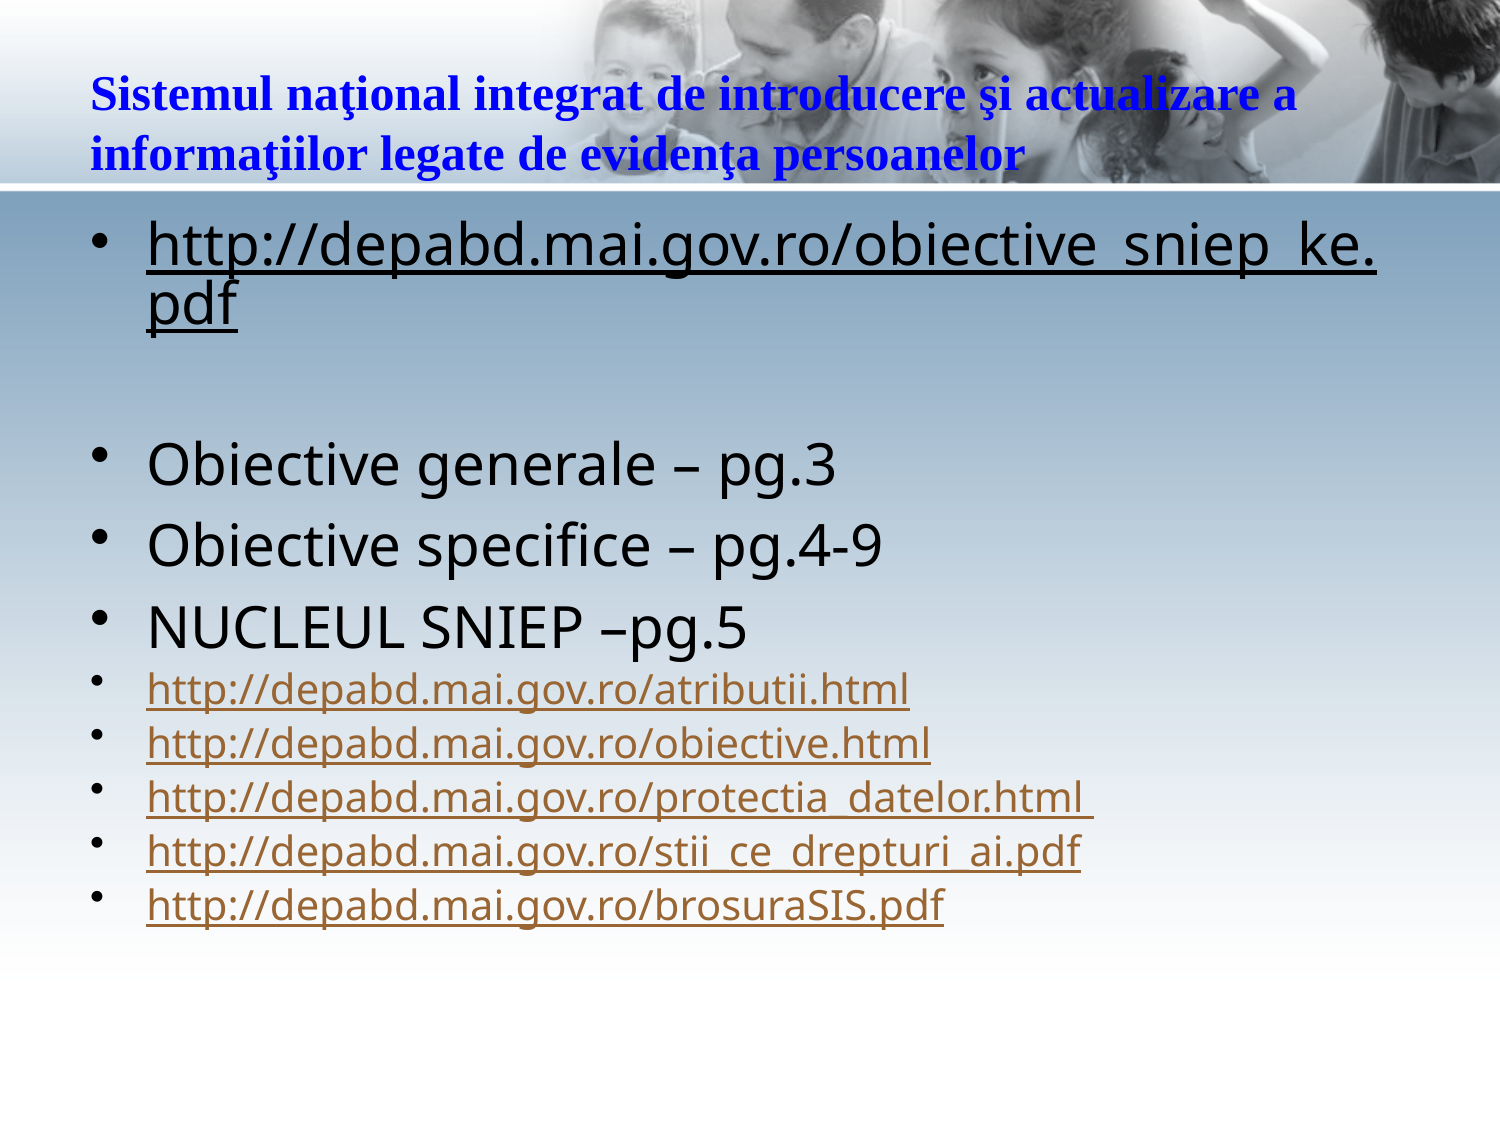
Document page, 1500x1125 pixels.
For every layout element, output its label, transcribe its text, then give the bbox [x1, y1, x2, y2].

picture [0, 0, 1500, 1125]
list http://depabd.mai.gov.ro/obiective_sniep_ke.pdf Obiective generale – pg.3 Obiective specifice – pg.4-9 NUCLEUL SNIEP –pg.5 http://depabd.mai.gov.ro/atributii.html http://depabd.mai.gov.ro/obiective.html http://depabd.mai.gov.ro/protectia_datelor.html http://depabd.mai.gov.ro/stii_ce_drepturi_ai.pdf http://depabd.mai.gov.ro/brosuraSIS.pdf [74, 199, 1426, 976]
title Sistemul naţional integrat de introducere şi actualizare a informaţiilor legate de evidenţa persoanelor [74, 12, 1413, 188]
